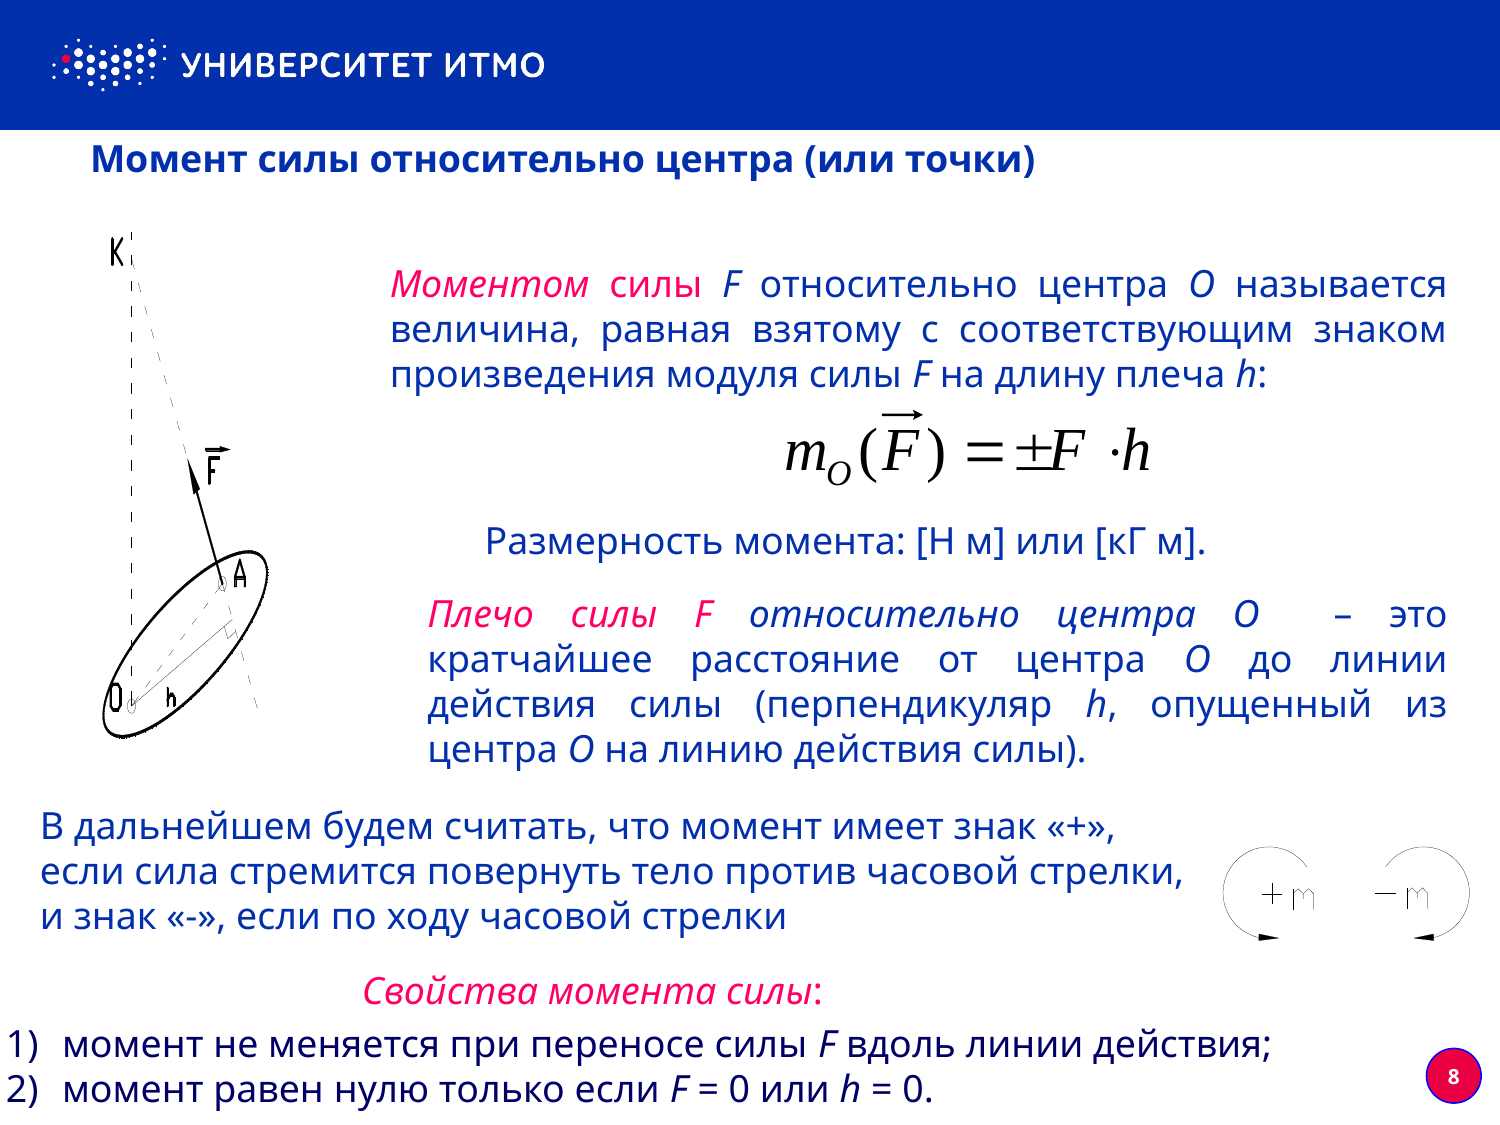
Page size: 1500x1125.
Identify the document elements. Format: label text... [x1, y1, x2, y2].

text_box Плечо силы F относительно центра О – это кратчайшее расстояние от центра О до линии действия силы (перпендикуляр h, опущенный из центра О на линию действия силы). [412, 582, 1463, 778]
text_box момент не меняется при переносе силы F вдоль линии действия; момент равен нулю только если F = 0 или h = 0. [0, 1012, 1297, 1117]
text_box Моментом силы F относительно центра О называется величина, равная взятому с соответствующим знаком произведения модуля силы F на длину плеча h: [504, 252, 1463, 402]
text_box Свойства момента силы: [347, 959, 848, 1012]
picture [0, 0, 596, 130]
title Момент силы относительно центра (или точки) [75, 82, 1425, 233]
text_box Размерность момента: [Н м] или [кГ м]. [504, 509, 1232, 570]
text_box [774, 399, 1164, 502]
text_box В дальнейшем будем считать, что момент имеет знак «+», если сила стремится повернуть тело против часовой стрелки, и знак «-», если по ходу часовой стрелки [24, 794, 1200, 945]
text_box 8 [1426, 1048, 1482, 1104]
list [0, 231, 501, 745]
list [1212, 819, 1476, 974]
